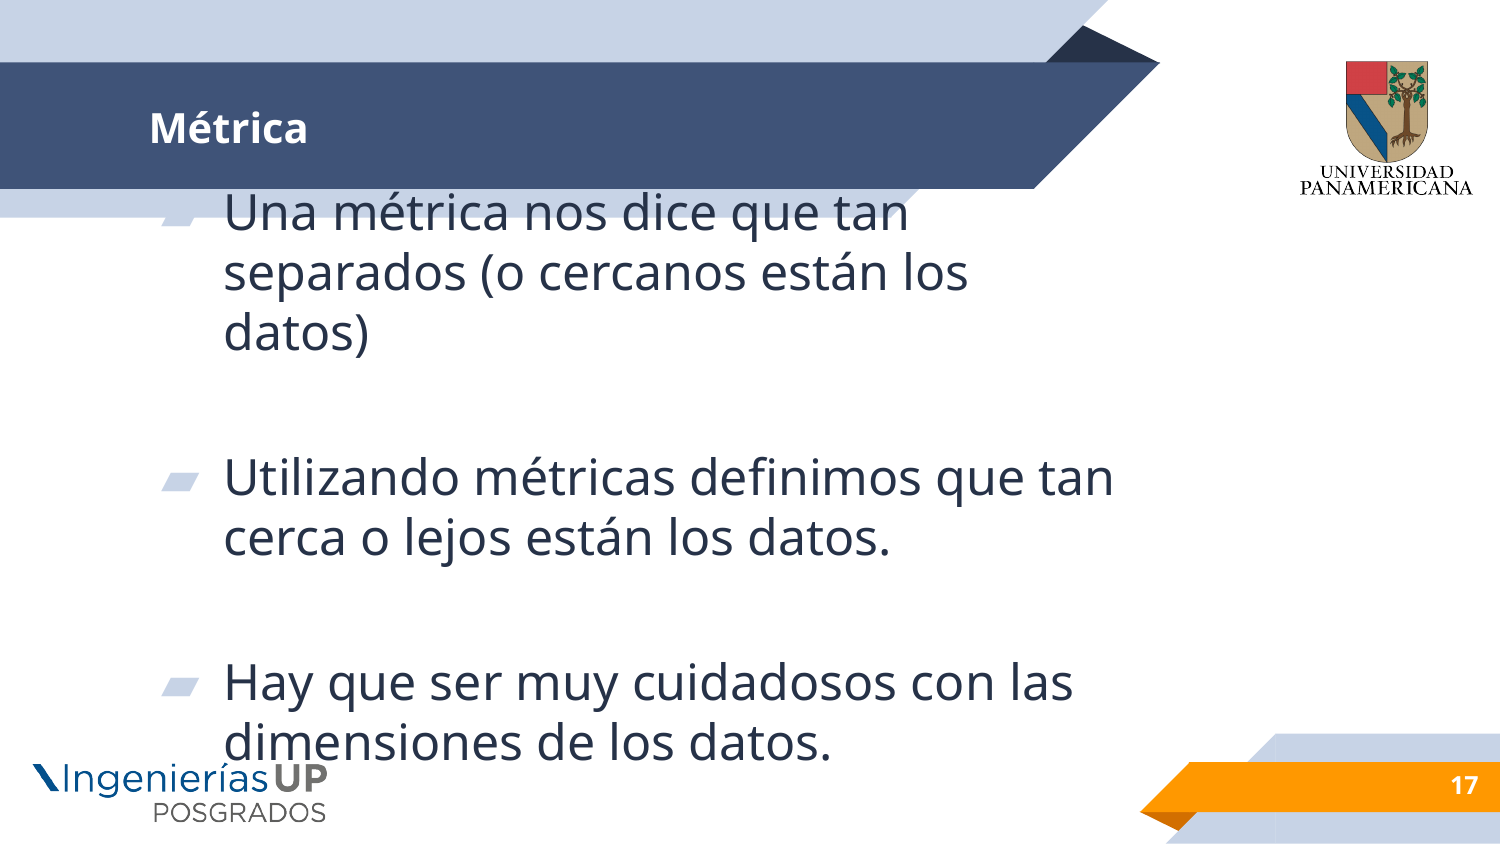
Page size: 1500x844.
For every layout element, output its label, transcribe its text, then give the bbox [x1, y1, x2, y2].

list Una métrica nos dice que tan separados (o cercanos están los datos) Utilizando métricas definimos que tan cerca o lejos están los datos. Hay que ser muy cuidadosos con las dimensiones de los datos. [133, 217, 1140, 734]
picture [1286, 44, 1490, 210]
picture [15, 737, 344, 844]
slide_number 17 [1249, 760, 1494, 813]
title Métrica [133, 64, 1035, 190]
